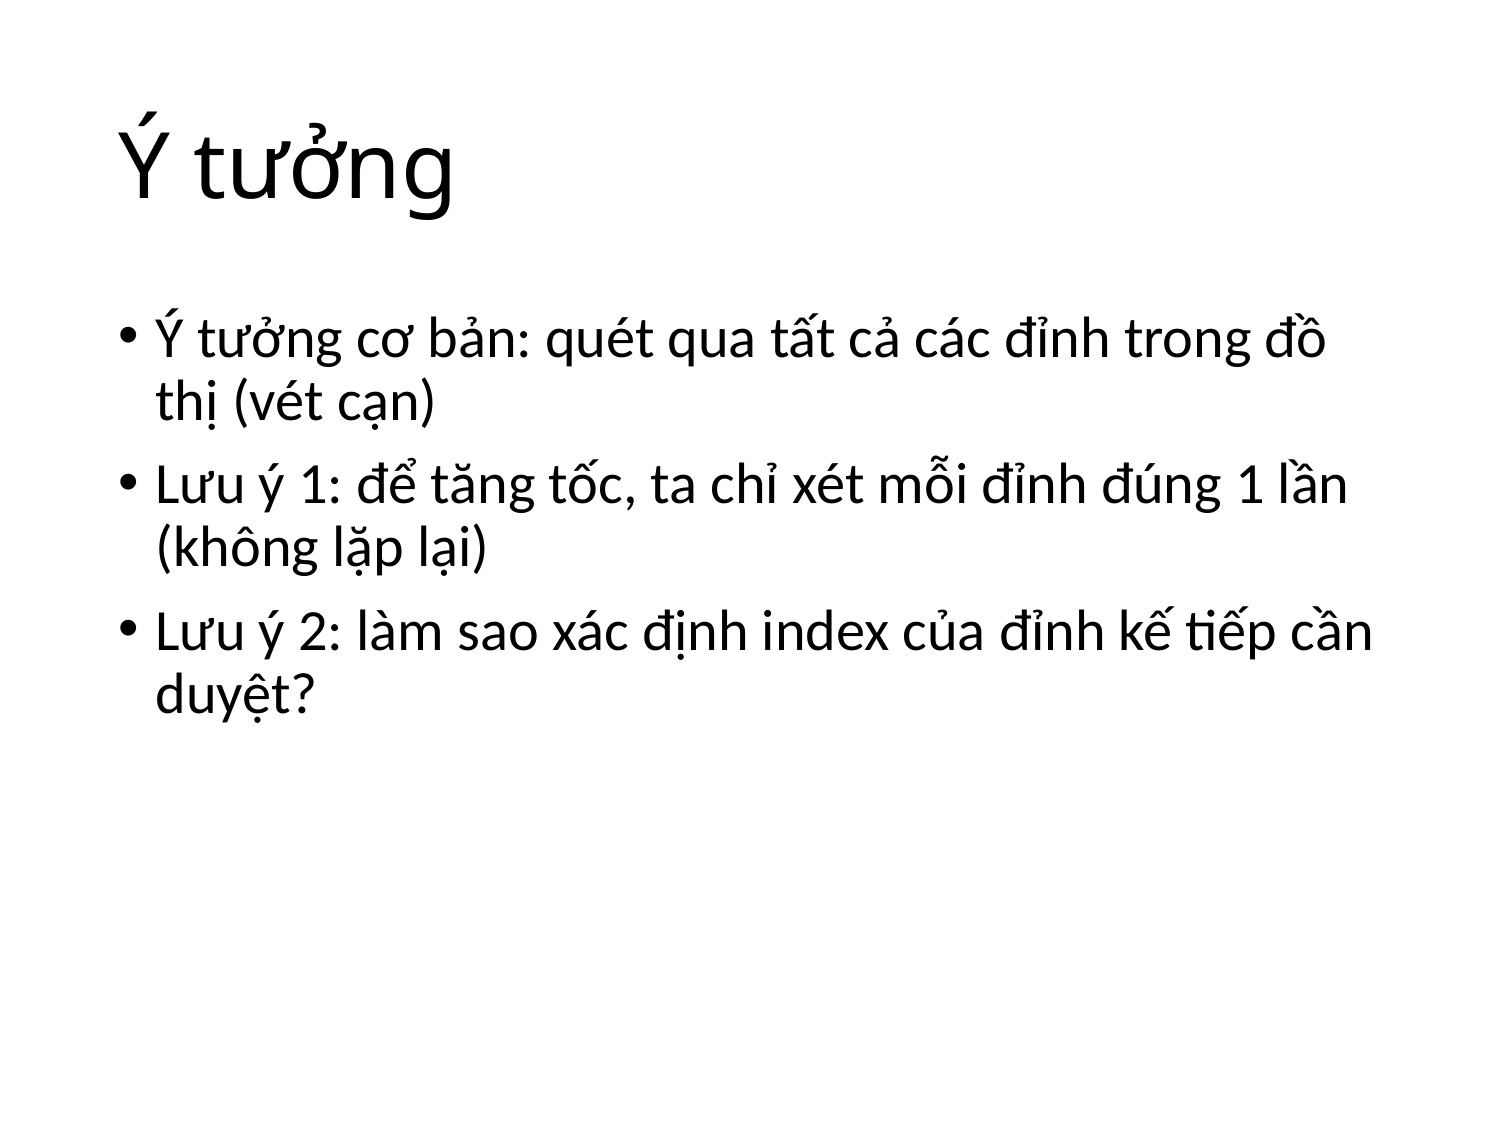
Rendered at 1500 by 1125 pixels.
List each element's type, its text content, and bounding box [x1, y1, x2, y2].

title Ý tưởng [103, 59, 1397, 278]
list Ý tưởng cơ bản: quét qua tất cả các đỉnh trong đồ thị (vét cạn) Lưu ý 1: để tăng tốc, ta chỉ xét mỗi đỉnh đúng 1 lần (không lặp lại) Lưu ý 2: làm sao xác định index của đỉnh kế tiếp cần duyệt? [103, 299, 1397, 1014]
